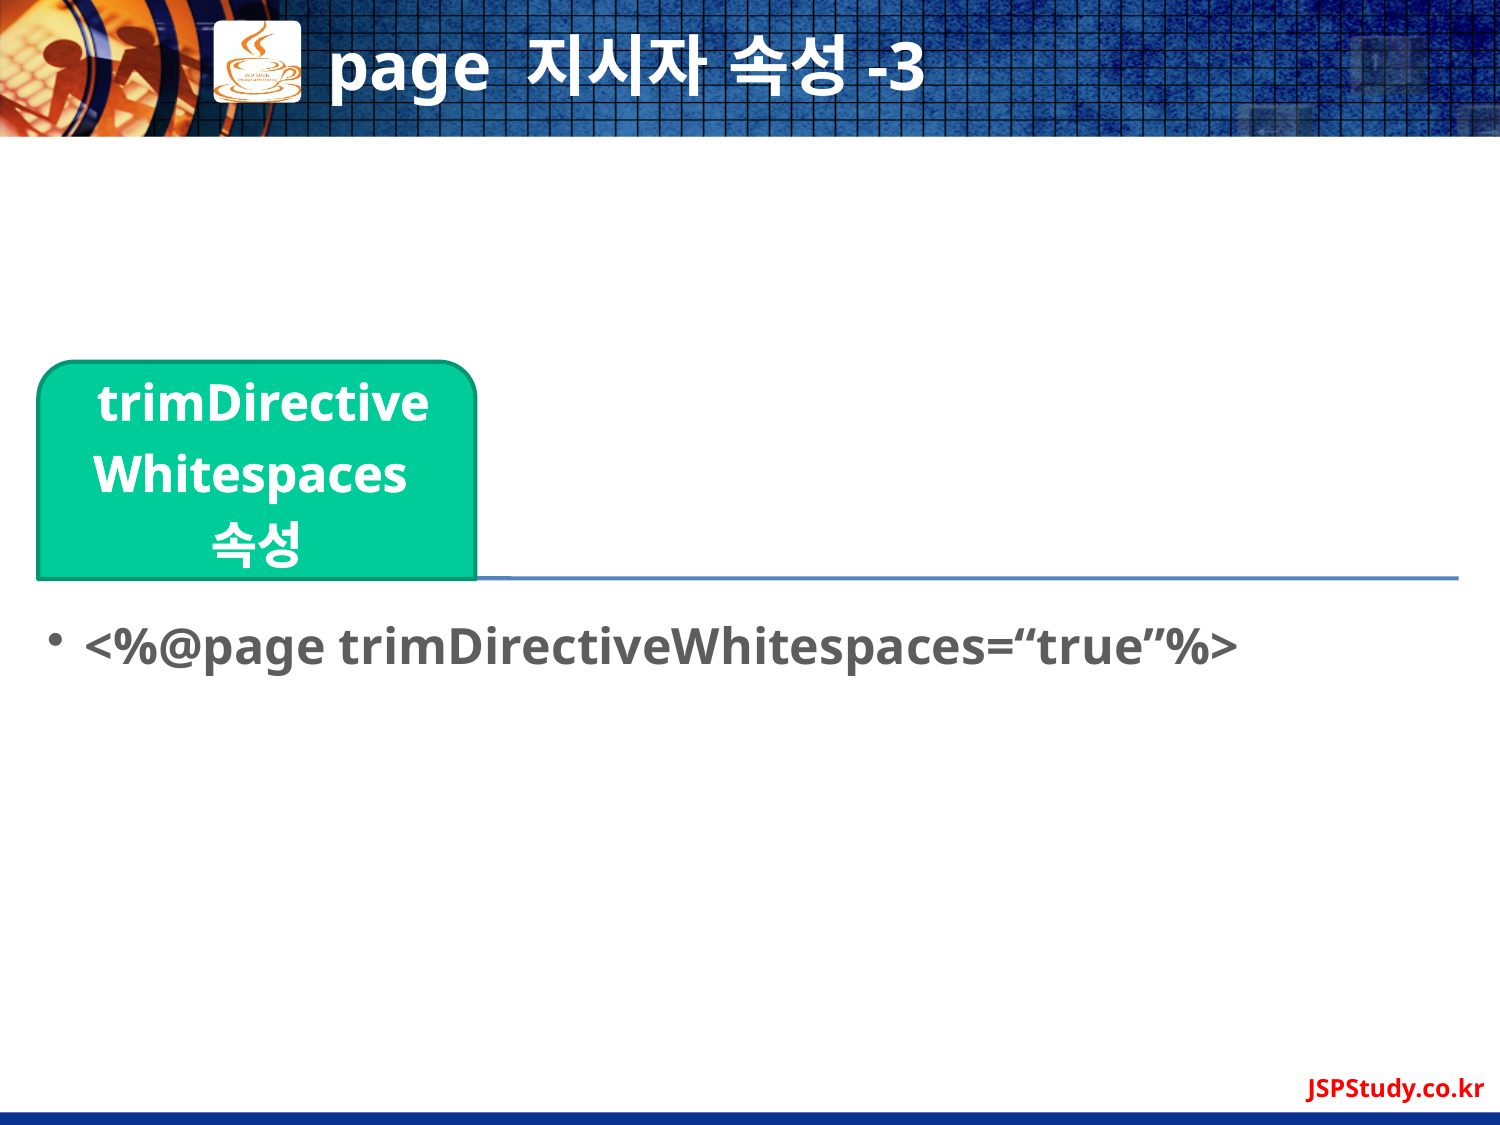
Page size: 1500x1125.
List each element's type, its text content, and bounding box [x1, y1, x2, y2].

footer JSPStudy.co.kr [1024, 1064, 1500, 1118]
text_box [0, 0, 1500, 75]
picture [0, 75, 1500, 138]
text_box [41, 207, 1459, 965]
title page 지시자 속성-3 [312, 75, 1388, 111]
